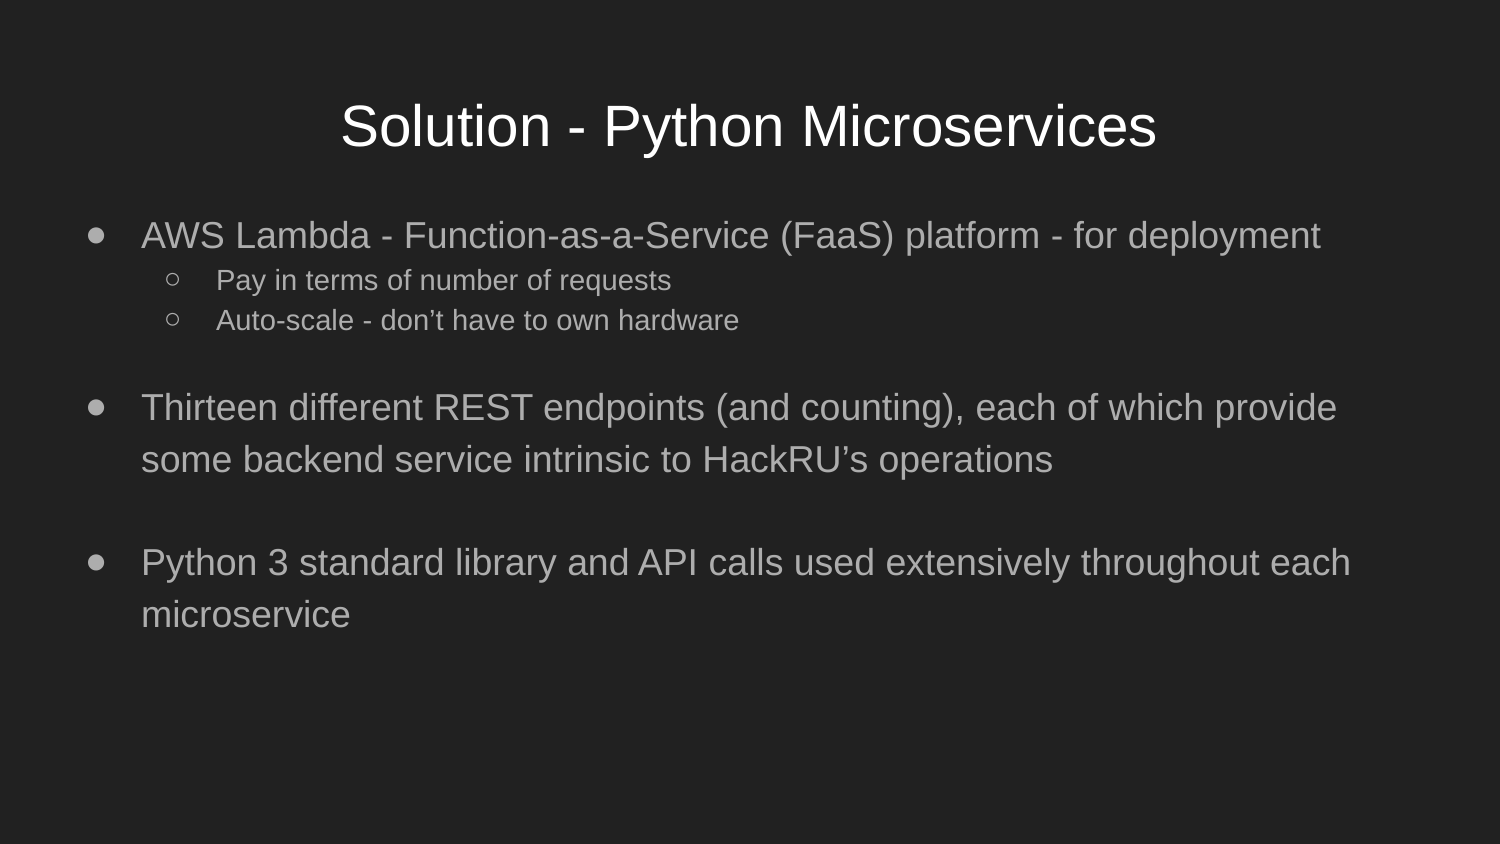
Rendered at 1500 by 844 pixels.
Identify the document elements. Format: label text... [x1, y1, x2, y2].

list AWS Lambda - Function-as-a-Service (FaaS) platform - for deployment Pay in terms of number of requests Auto-scale - don’t have to own hardware Thirteen different REST endpoints (and counting), each of which provide some backend service intrinsic to HackRU’s operations Python 3 standard library and API calls used extensively throughout each microservice [51, 189, 1449, 750]
title Solution - Python Microservices [51, 72, 1449, 167]
